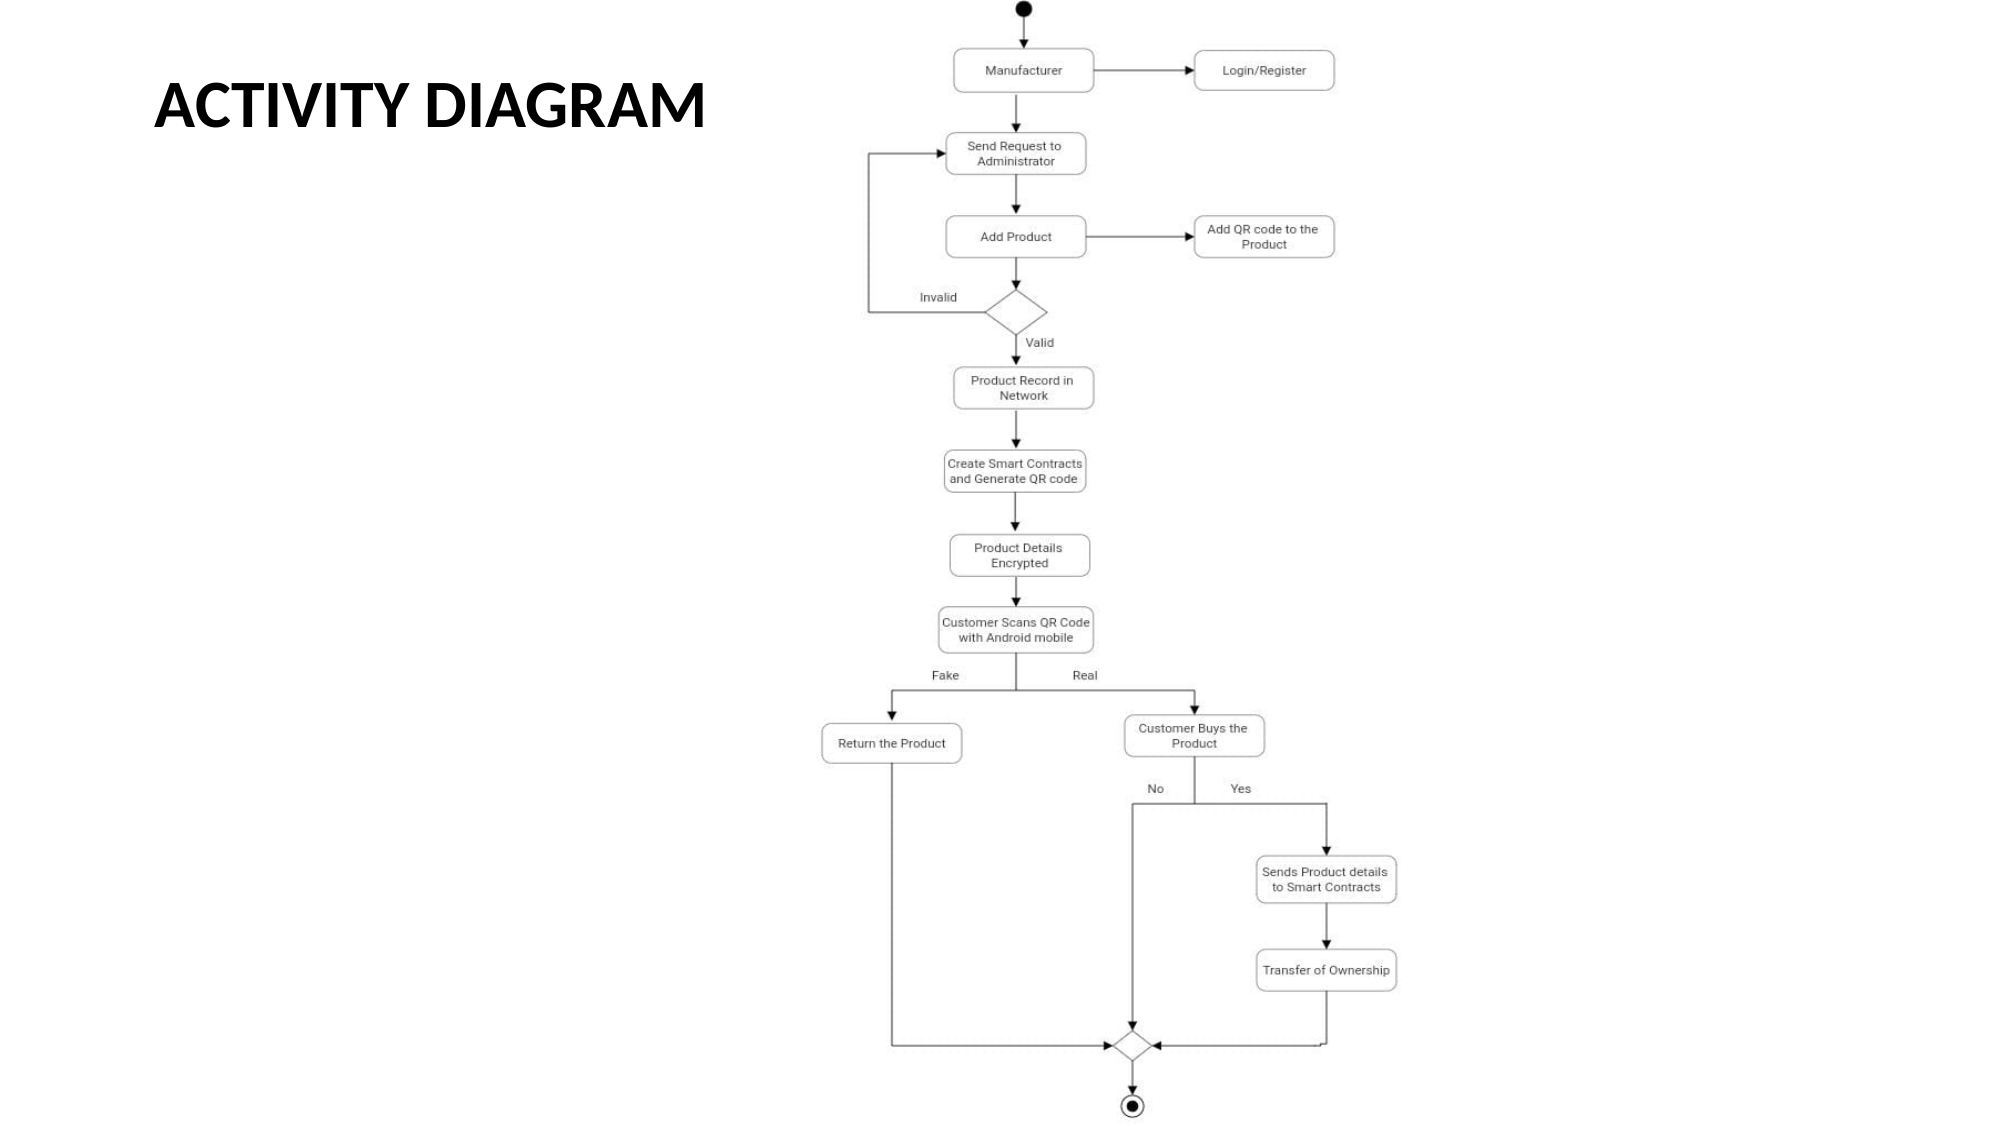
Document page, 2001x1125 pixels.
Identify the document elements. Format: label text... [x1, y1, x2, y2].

title ACTIVITY DIAGRAM [64, 51, 799, 150]
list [812, 0, 1418, 1125]
